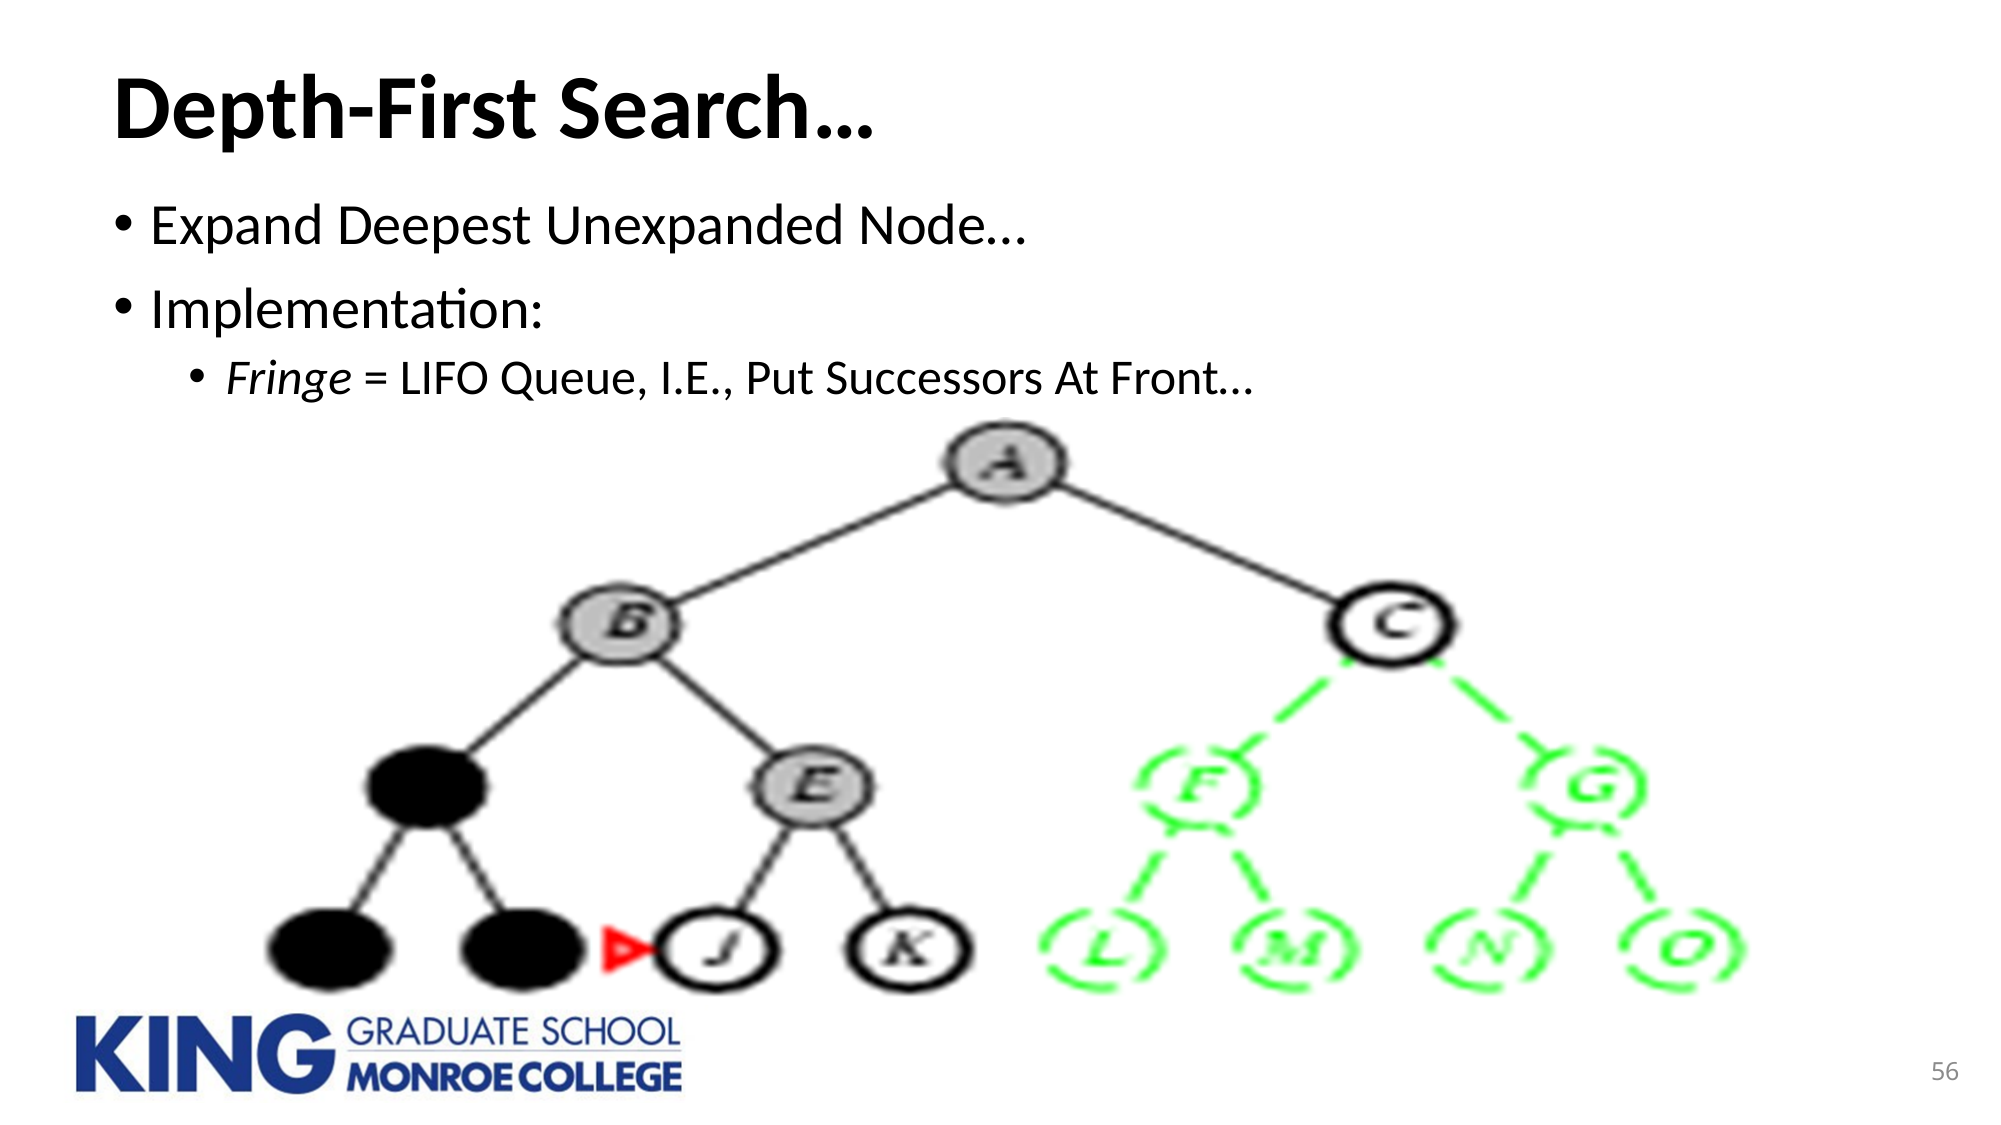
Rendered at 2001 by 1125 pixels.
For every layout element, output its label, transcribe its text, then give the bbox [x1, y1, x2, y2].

picture [54, 417, 1755, 1103]
list Expand Deepest Unexpanded Node… Implementation: Fringe = LIFO Queue, I.E., Put Successors At Front… [98, 186, 1902, 472]
title Depth-First Search… [98, 32, 1902, 185]
slide_number 56 [1901, 1042, 1975, 1103]
